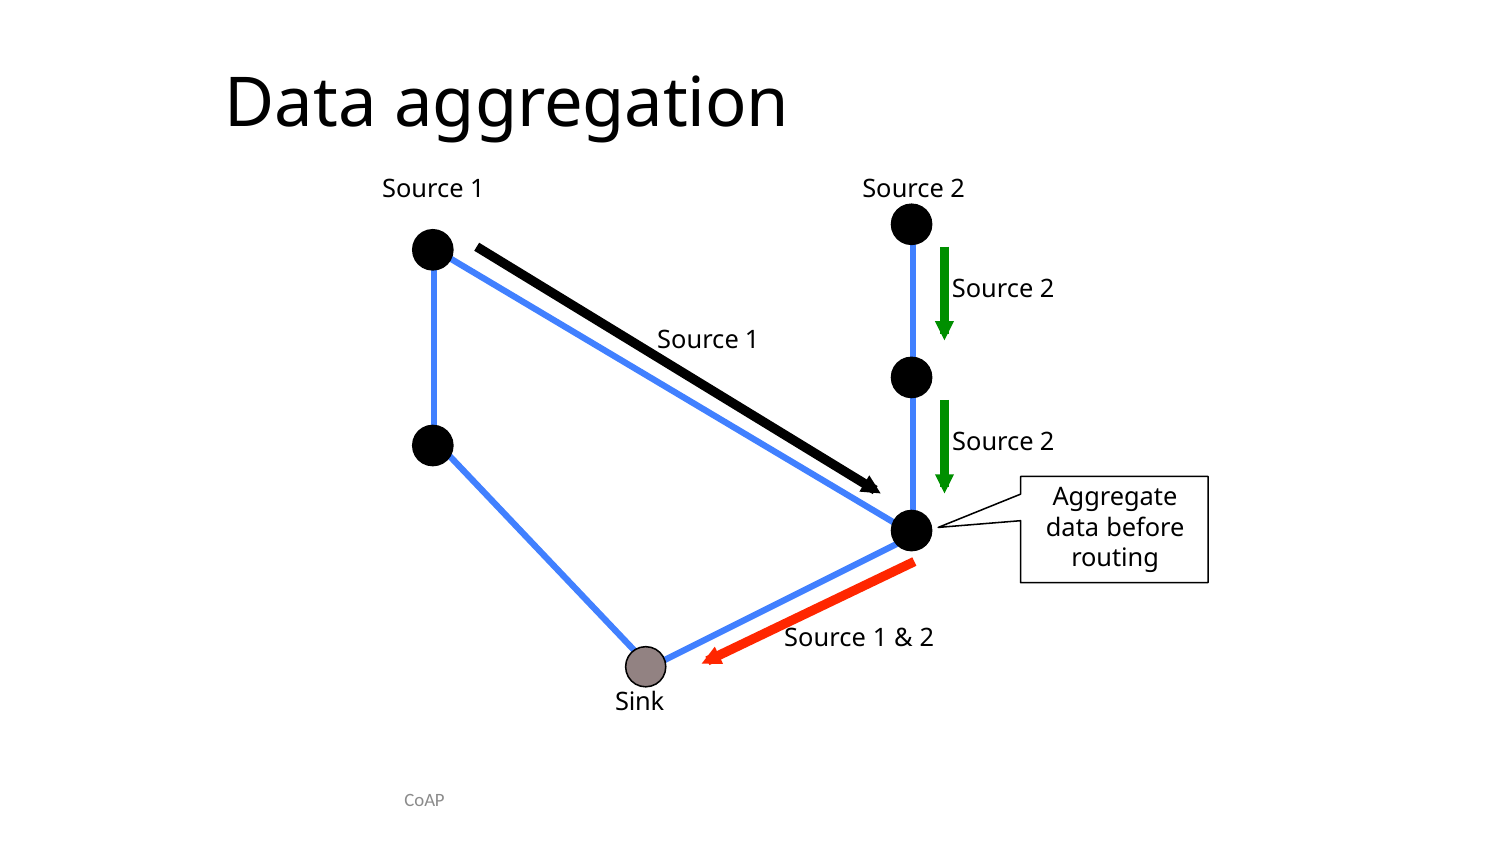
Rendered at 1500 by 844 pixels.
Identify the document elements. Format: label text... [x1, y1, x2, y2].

text_box Source 1 [380, 170, 487, 203]
text_box Source 2 Aggregate data before routing Source 1 & 2 Sink [613, 664, 1188, 716]
title Data aggregation [223, 3, 1104, 170]
text_box Source 2 [860, 170, 971, 203]
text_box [473, 243, 955, 494]
footer CoAP [276, 550, 572, 844]
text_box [412, 203, 933, 688]
text_box Source 2 [955, 270, 1061, 303]
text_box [701, 475, 1209, 664]
text_box Source 2 Aggregate data before routing Source 1 & 2 Sink [955, 423, 1188, 475]
